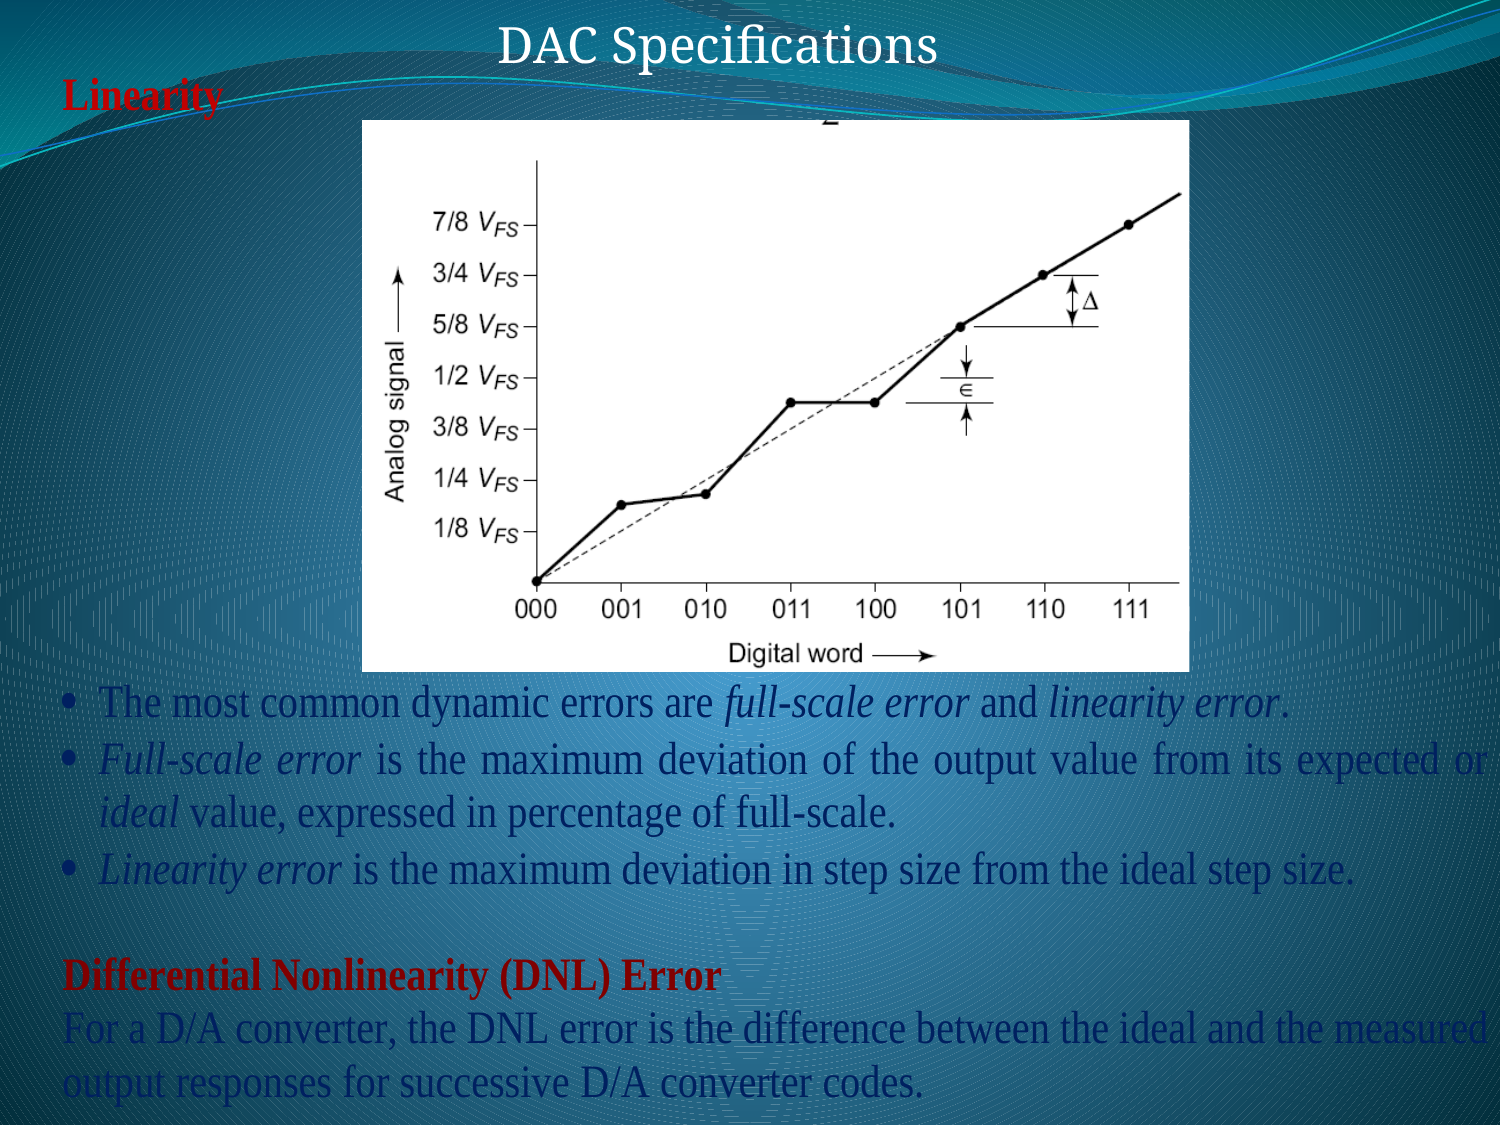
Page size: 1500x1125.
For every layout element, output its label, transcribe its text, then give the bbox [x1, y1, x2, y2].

picture [1419, 66, 1431, 76]
picture [62, 66, 1489, 1123]
text_box DAC Specifications [483, 6, 955, 65]
picture [1434, 66, 1444, 73]
